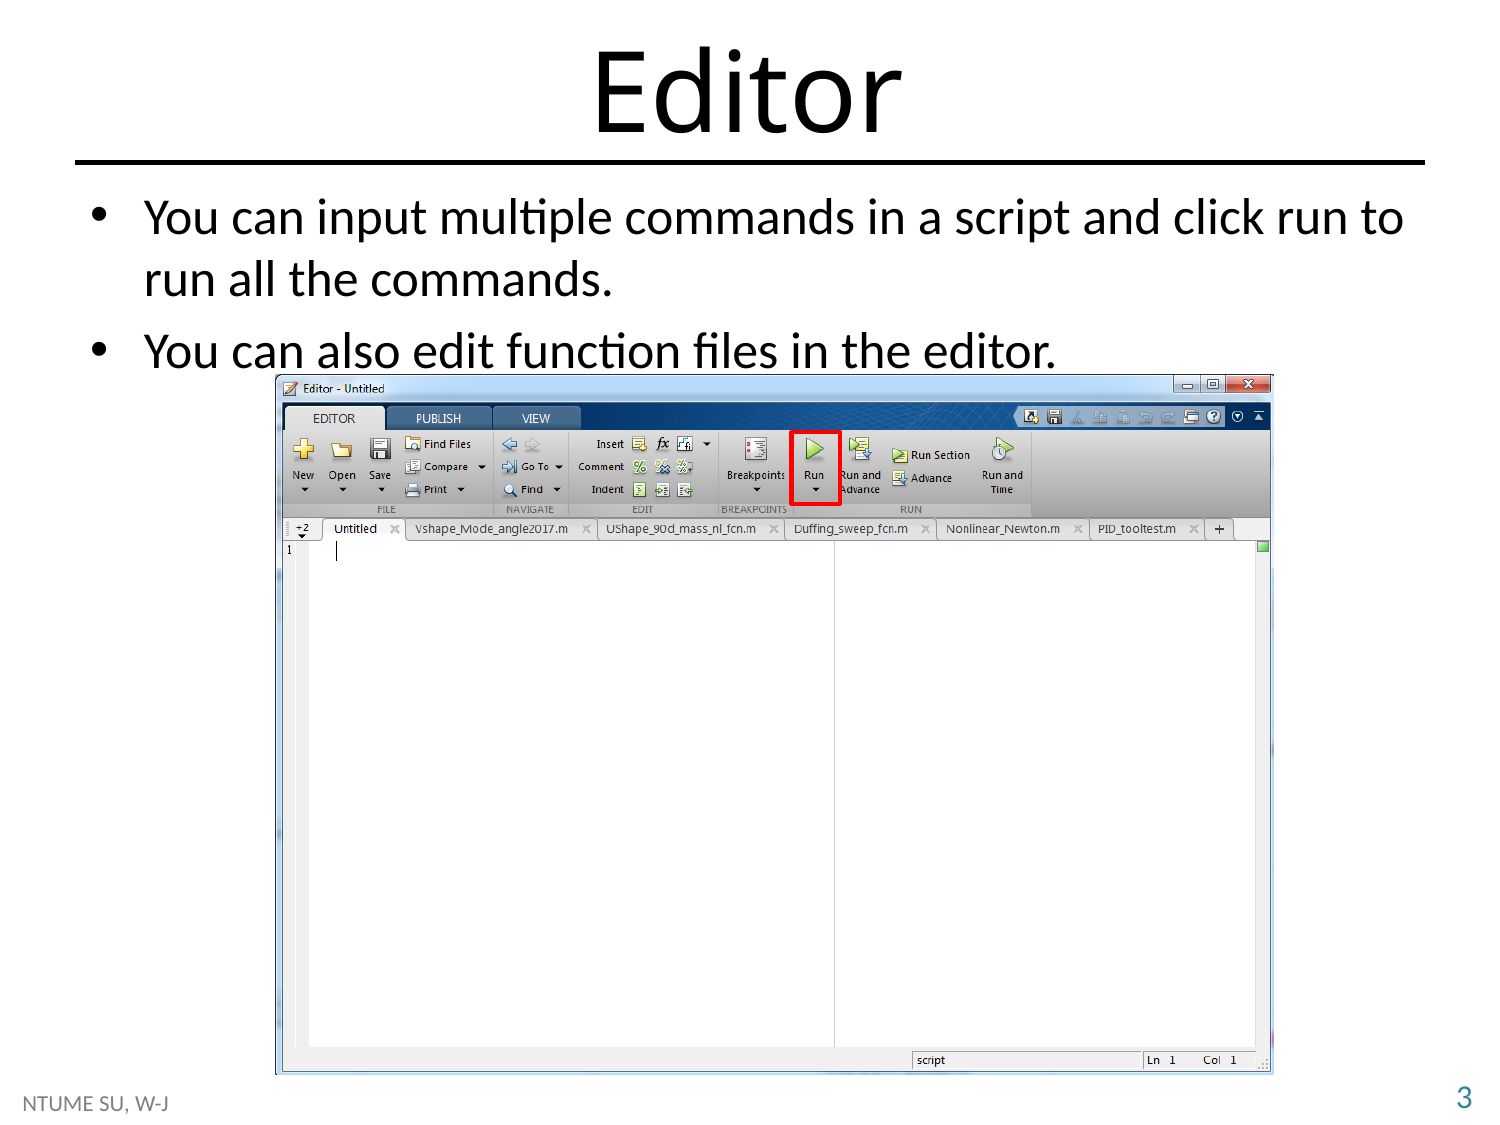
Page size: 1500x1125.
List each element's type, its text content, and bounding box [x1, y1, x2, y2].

picture [274, 374, 1274, 1075]
title Editor [4, 0, 1488, 175]
slide_number 3 [1400, 1065, 1488, 1125]
list You can input multiple commands in a script and click run to run all the commands. You can also edit function files in the editor. [75, 174, 1425, 388]
